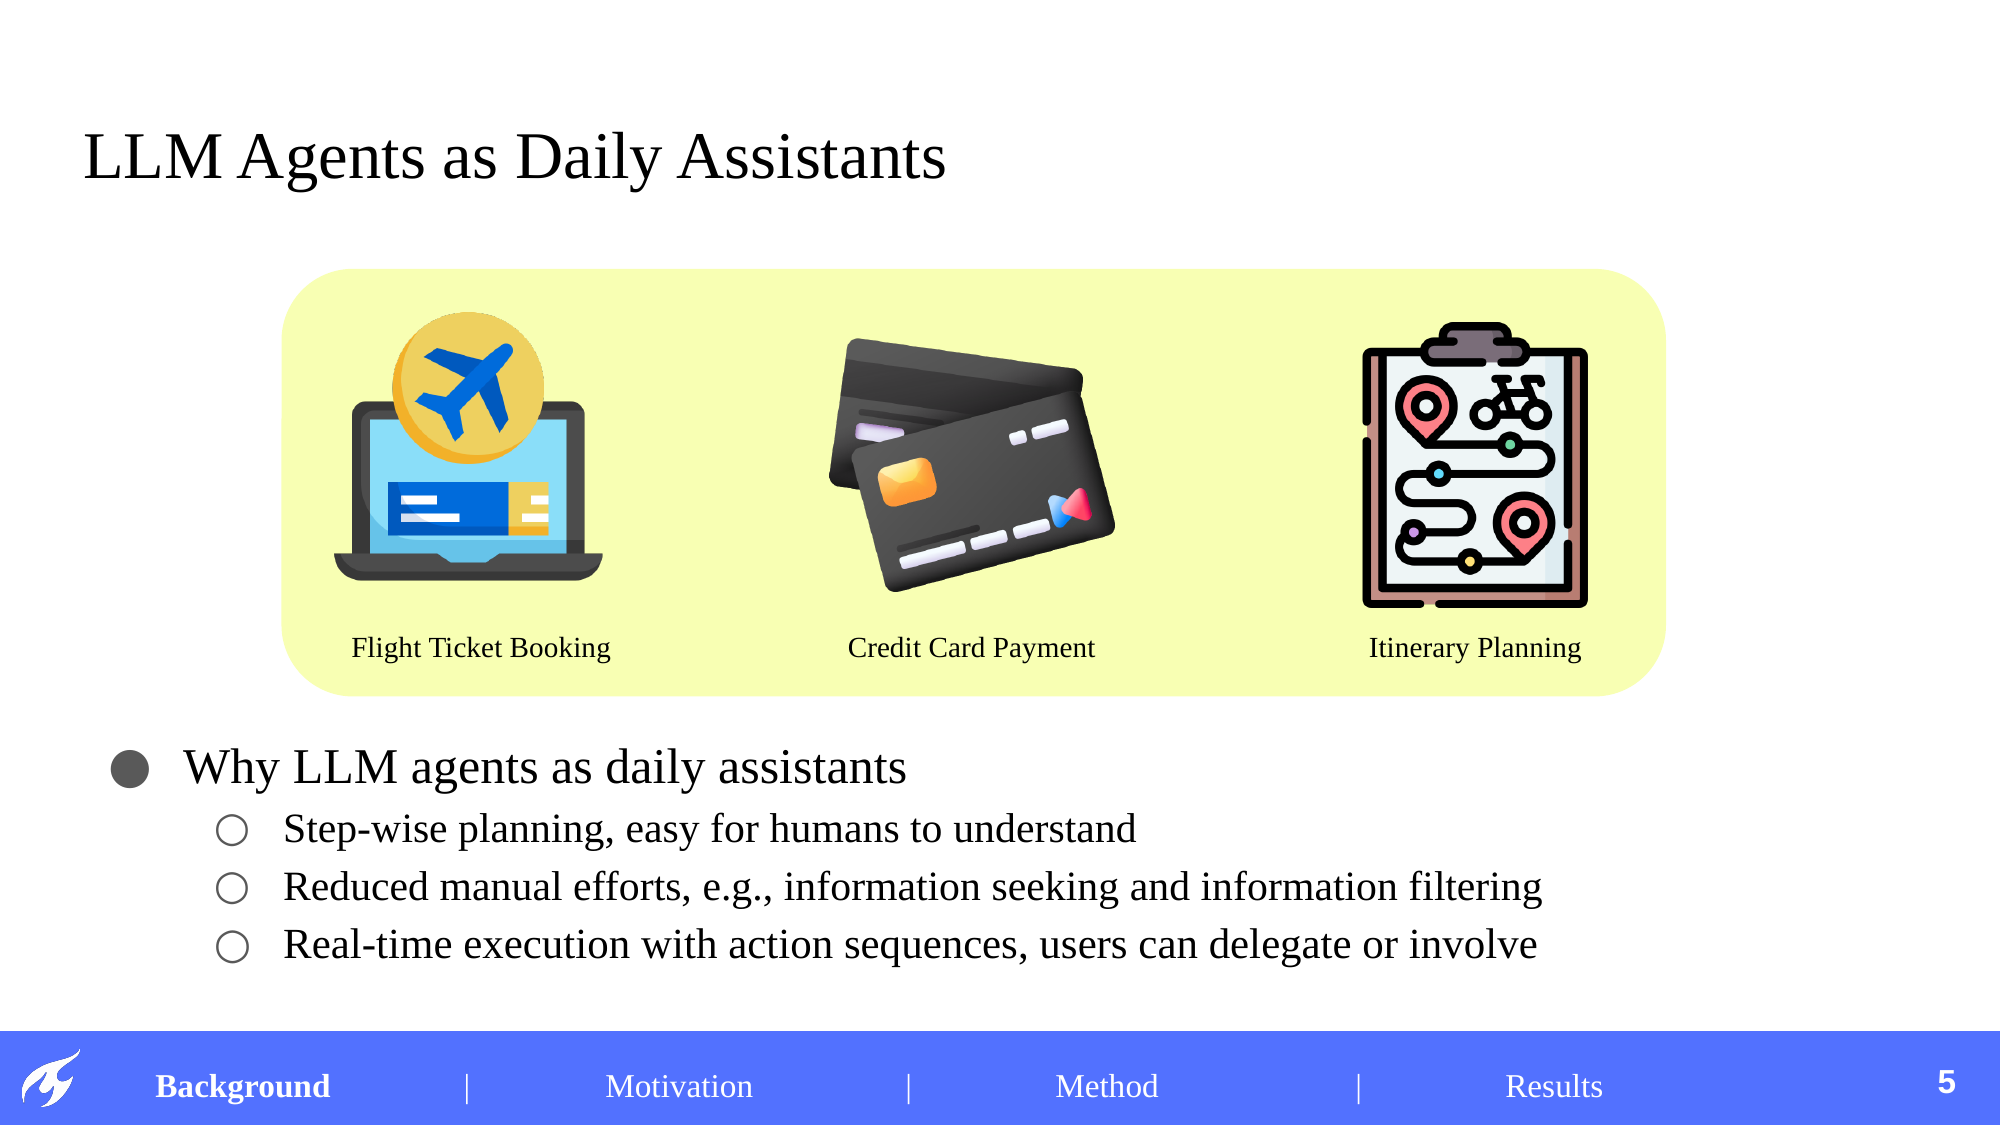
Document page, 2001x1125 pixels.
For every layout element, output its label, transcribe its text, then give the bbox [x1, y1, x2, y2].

picture [1332, 322, 1619, 608]
picture [325, 302, 612, 589]
picture [829, 322, 1115, 609]
slide_number 5 [1851, 1035, 1972, 1125]
text_box Credit Card Payment [816, 620, 1128, 671]
text_box [279, 266, 1669, 699]
picture [22, 1049, 80, 1107]
text_box Background | Motivation | Method | Results [140, 1056, 1808, 1111]
list Why LLM agents as daily assistants Step-wise planning, easy for humans to understand Reduced manual efforts, e.g., information seeking and information filtering Real-time execution with action sequences, users can delegate or involve [68, 709, 1932, 1000]
text_box Flight Ticket Booking [325, 620, 637, 671]
text_box Itinerary Planning [1319, 620, 1631, 671]
title LLM Agents as Daily Assistants [68, 97, 1932, 223]
